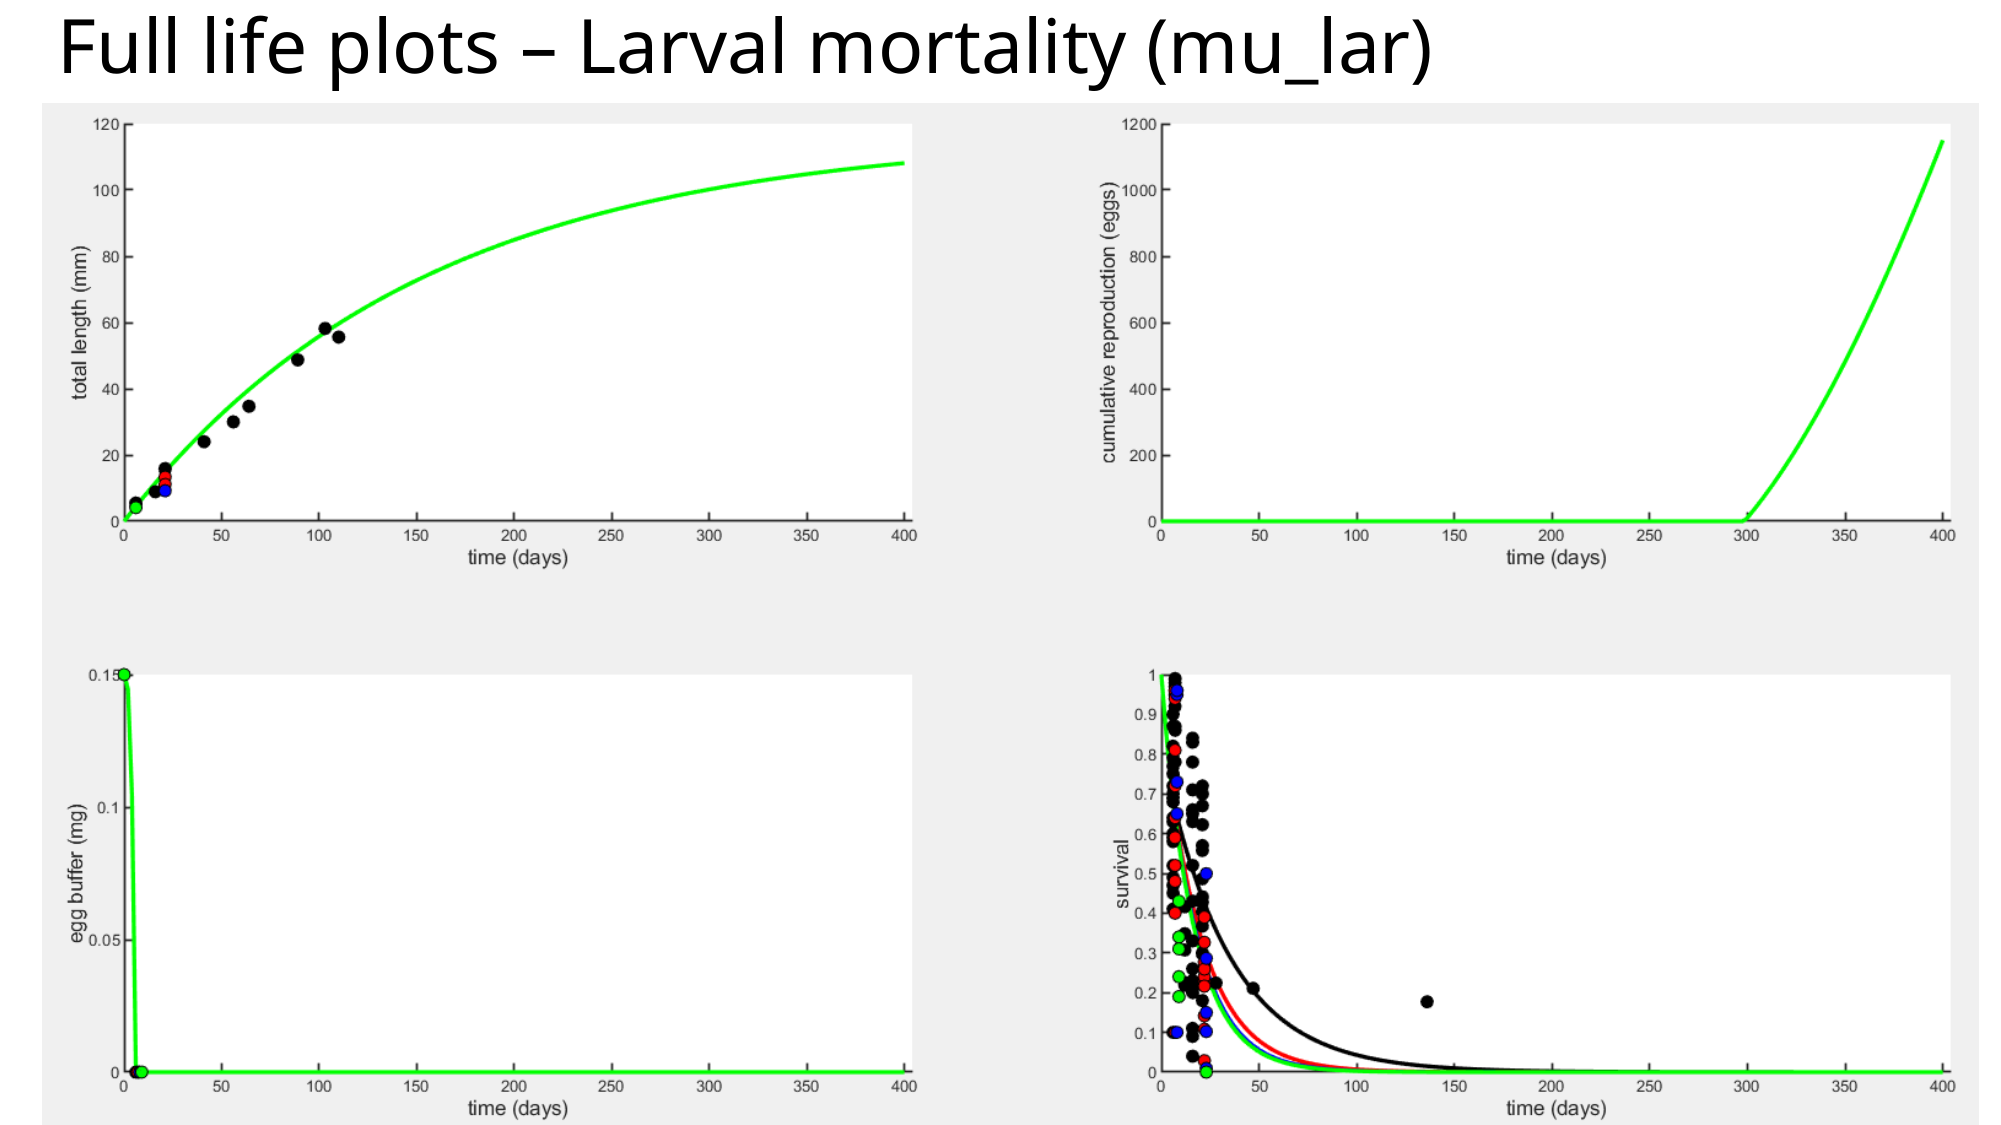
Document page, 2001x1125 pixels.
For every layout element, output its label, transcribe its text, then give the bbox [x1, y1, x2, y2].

picture [42, 103, 1979, 1125]
title Full life plots – Larval mortality (mu_lar) [42, 0, 1768, 103]
